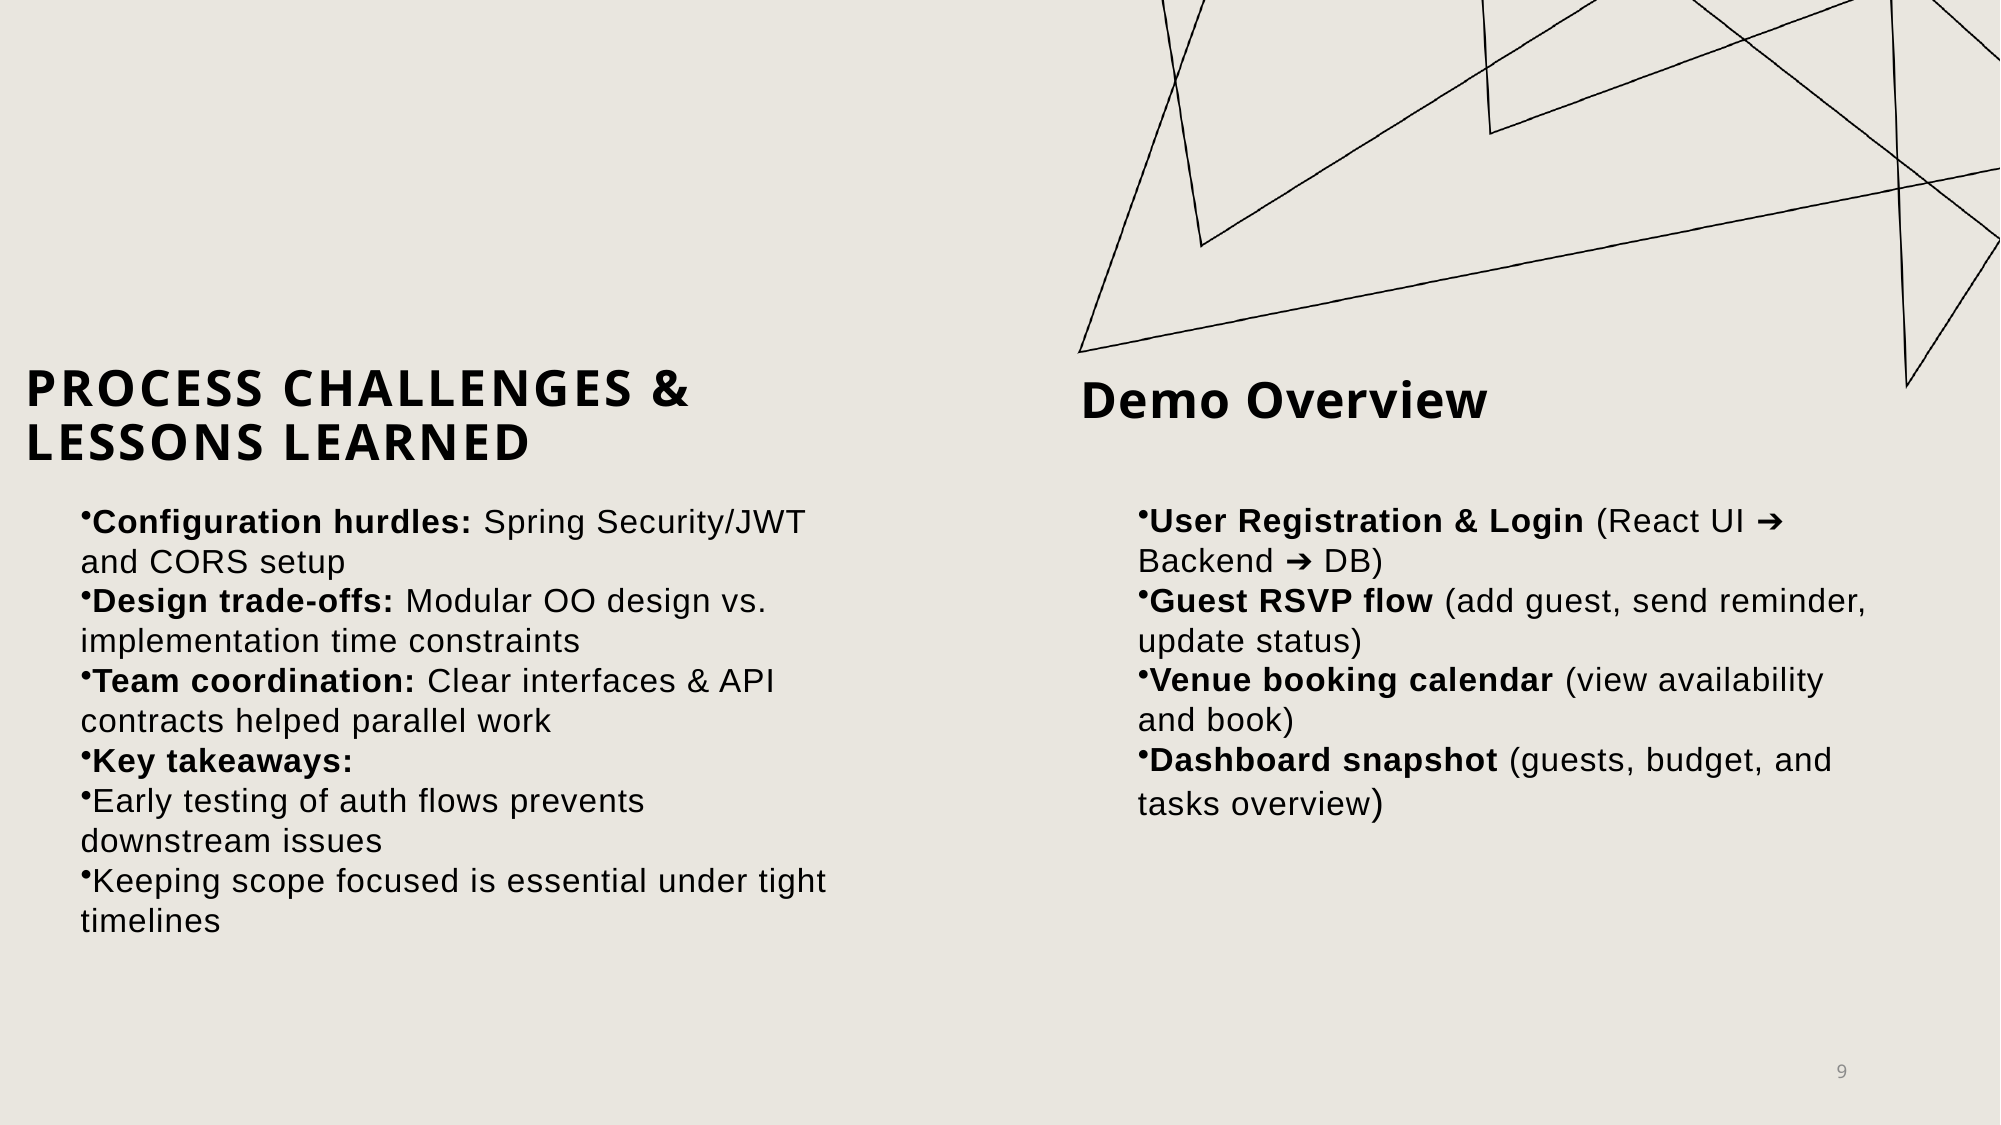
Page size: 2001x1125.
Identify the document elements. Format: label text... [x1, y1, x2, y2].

list Configuration hurdles: Spring Security/JWT and CORS setup Design trade-offs: Modular OO design vs. implementation time constraints Team coordination: Clear interfaces & API contracts helped parallel work Key takeaways: Early testing of auth flows prevents downstream issues Keeping scope focused is essential under tight timelines [65, 415, 863, 1069]
picture [1034, 0, 2000, 389]
list Demo Overview [1065, 366, 1122, 440]
title Process Challenges & Lessons Learned [10, 326, 852, 480]
slide_number 9 [1412, 1042, 1863, 1103]
list User Registration & Login (React UI ➔ Backend ➔ DB) Guest RSVP flow (add guest, send reminder, update status) Venue booking calendar (view availability and book) Dashboard snapshot (guests, budget, and tasks overview) [1122, 334, 1904, 988]
